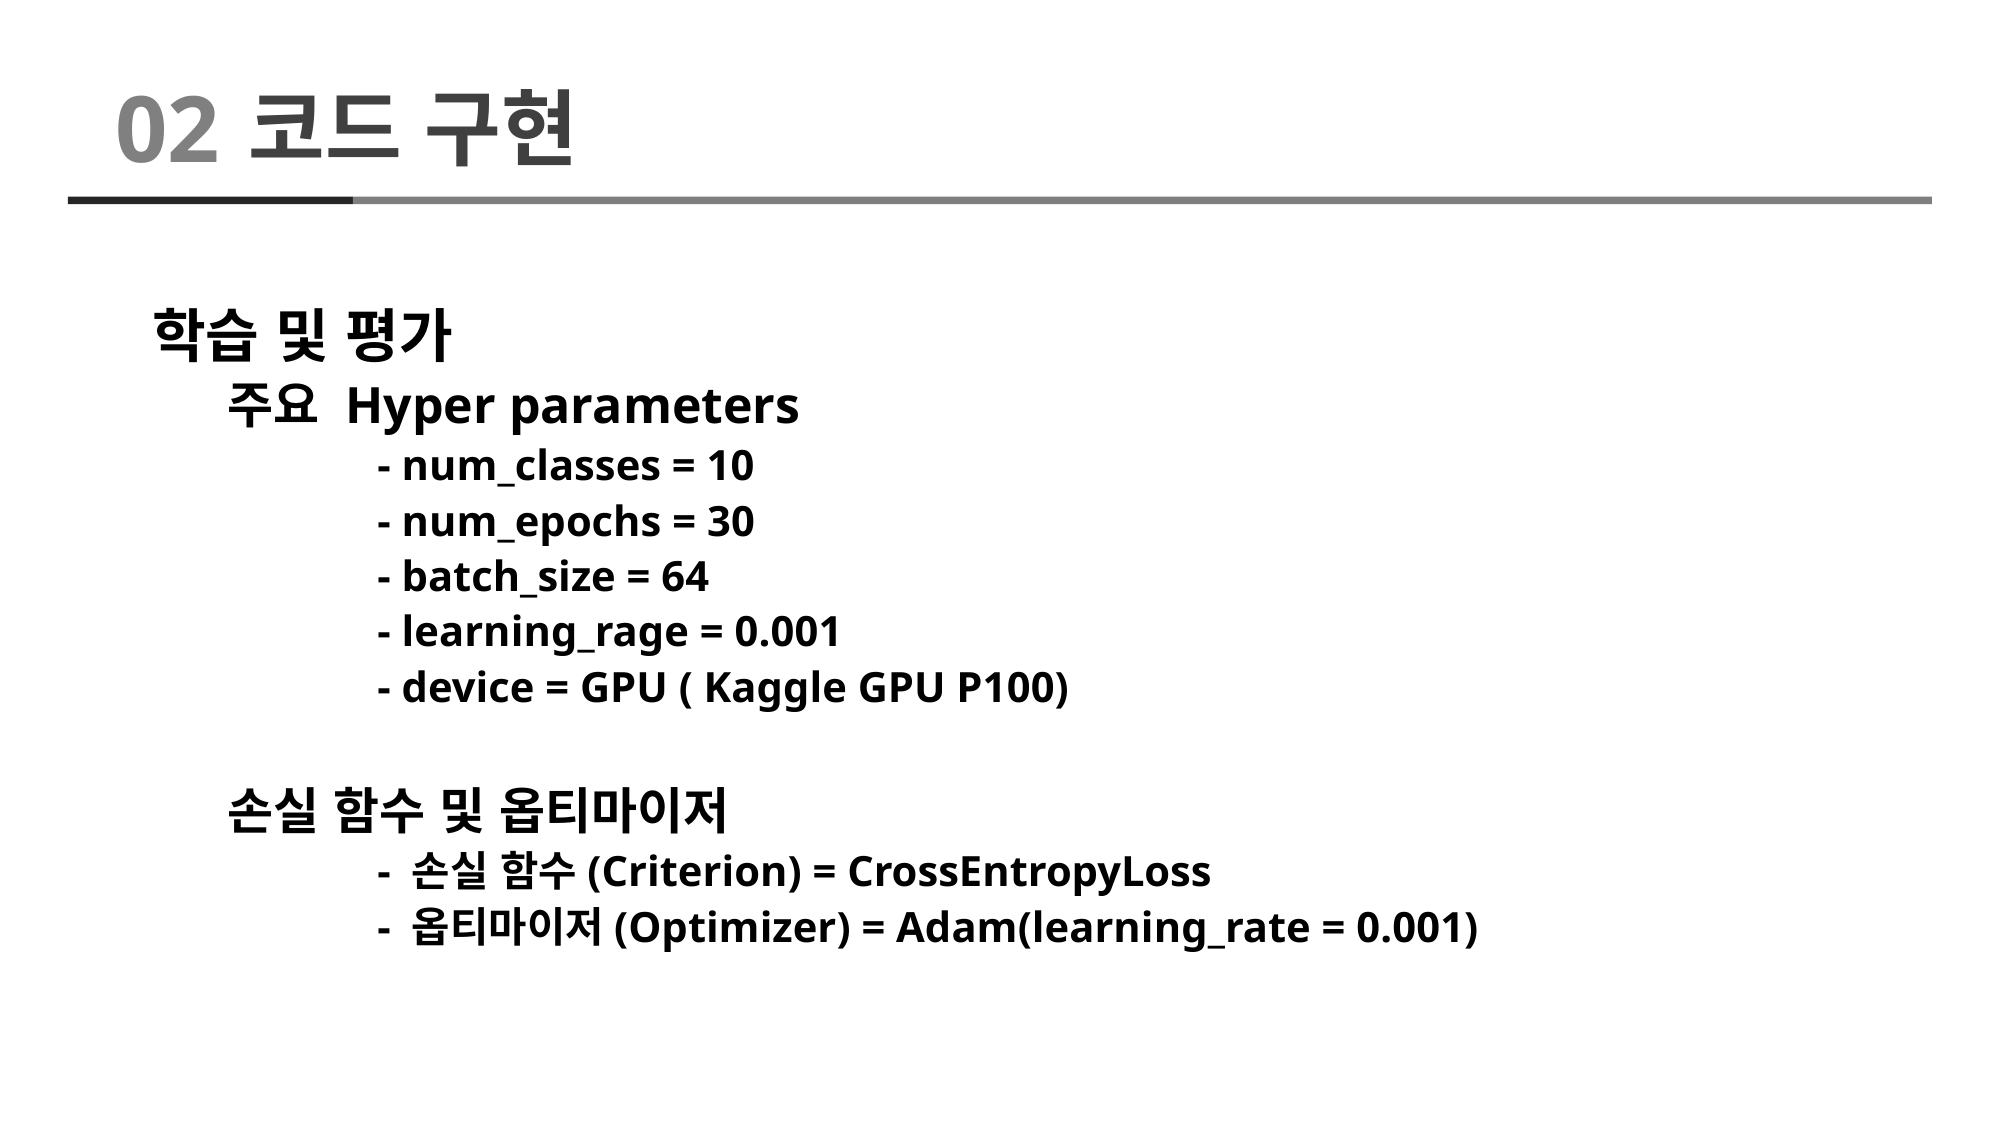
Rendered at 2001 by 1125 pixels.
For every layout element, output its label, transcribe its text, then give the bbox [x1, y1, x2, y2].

text_box 02 [100, 63, 236, 188]
text_box 코드 구현 [234, 68, 593, 184]
list 학습 및 평가 주요 Hyper parameters - num_classes = 10 - num_epochs = 30 - batch_size = 64 - learning_rage = 0.001 - device = GPU ( Kaggle GPU P100) 손실 함수 및 옵티마이저 - 손실 함수(Criterion) = CrossEntropyLoss - 옵티마이저(Optimizer) = Adam(learning_rate = 0.001) [137, 299, 1863, 1014]
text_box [67, 196, 1933, 205]
